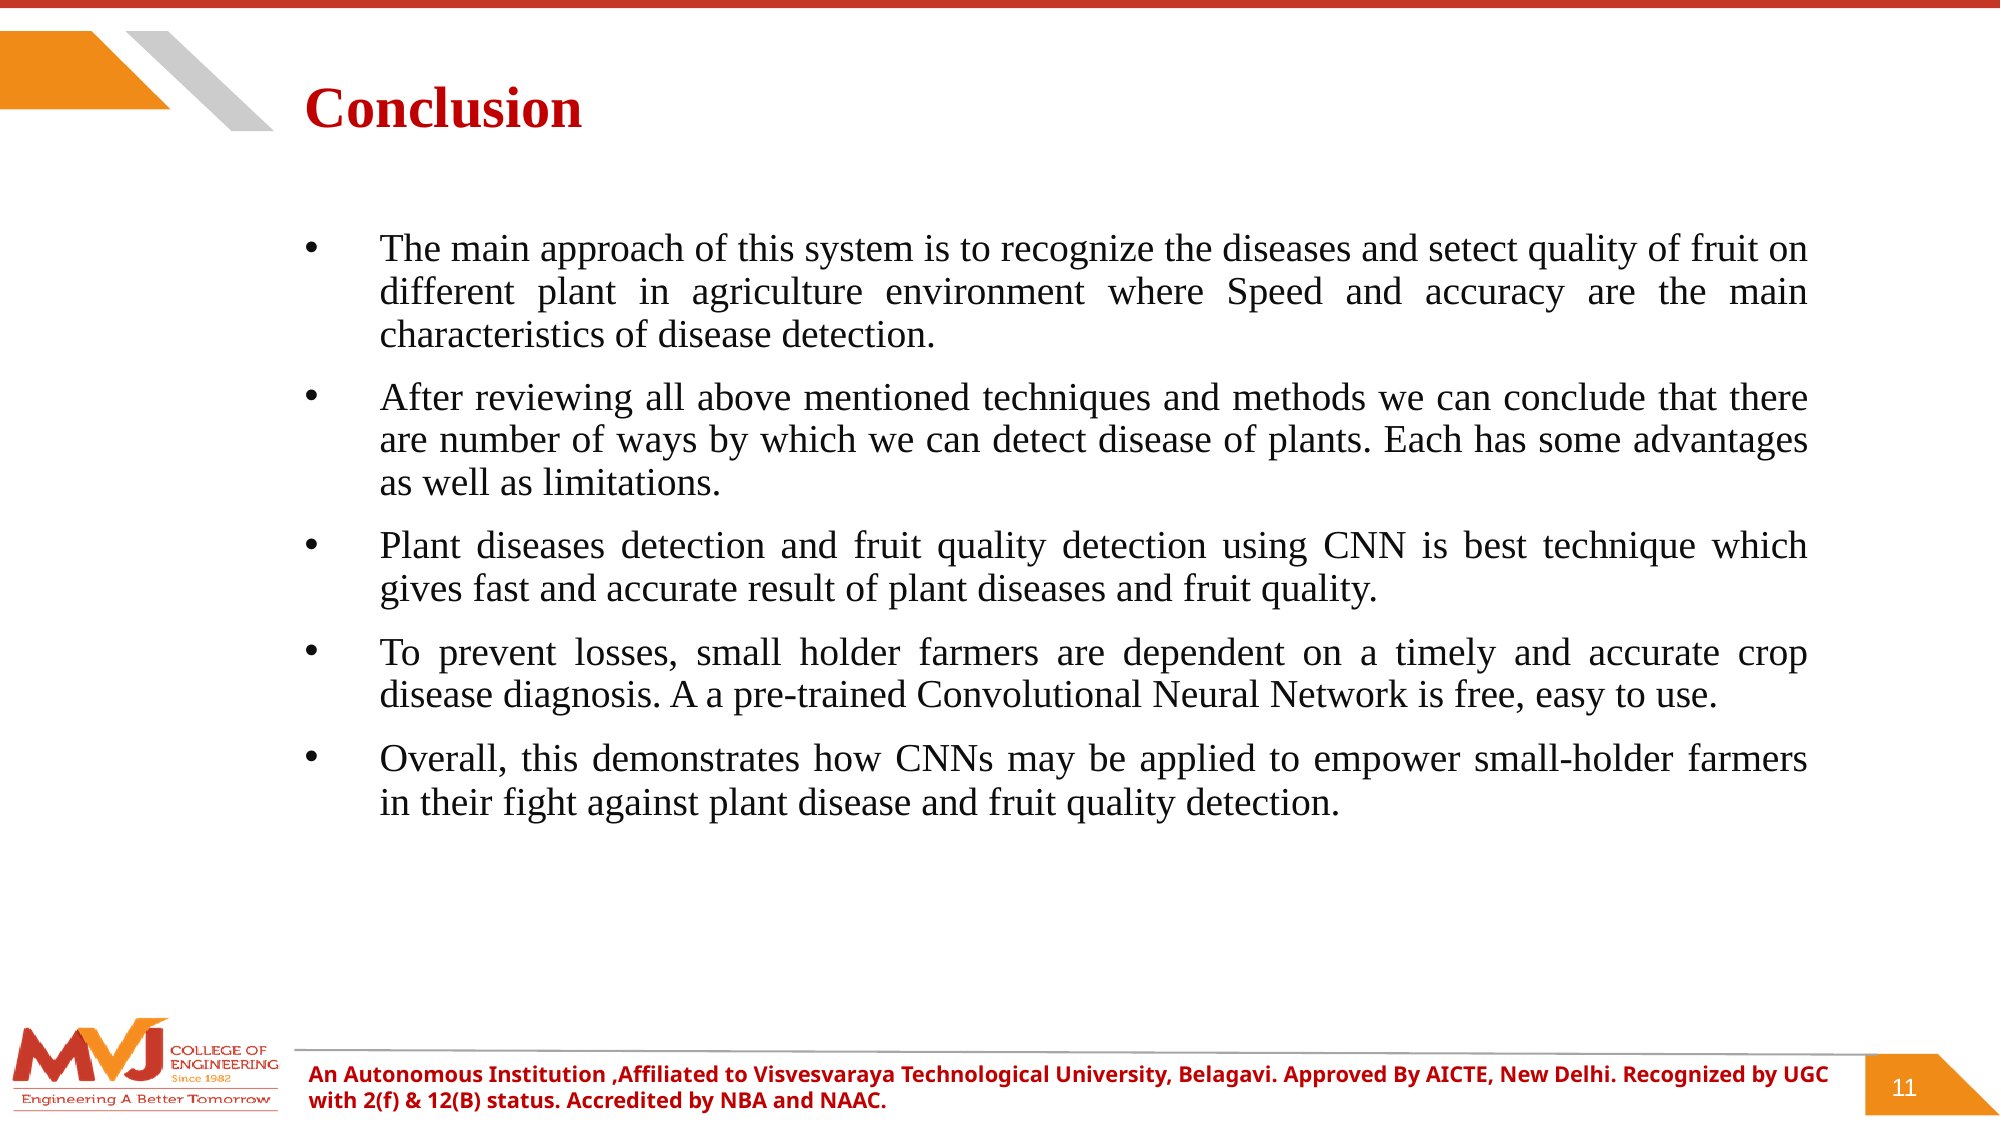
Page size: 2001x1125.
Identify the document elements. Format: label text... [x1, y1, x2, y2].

slide_number 11 [1482, 1056, 1933, 1117]
list The main approach of this system is to recognize the diseases and setect quality of fruit on different plant in agriculture environment where Speed and accuracy are the main characteristics of disease detection. After reviewing all above mentioned techniques and methods we can conclude that there are number of ways by which we can detect disease of plants. Each has some advantages as well as limitations. Plant diseases detection and fruit quality detection using CNN is best technique which gives fast and accurate result of plant diseases and fruit quality. To prevent losses, small holder farmers are dependent on a timely and accurate crop disease diagnosis. A a pre-trained Convolutional Neural Network is free, easy to use. Overall, this demonstrates how CNNs may be applied to empower small-holder farmers in their fight against plant disease and fruit quality detection. [289, 220, 1825, 935]
title Conclusion [289, 0, 2000, 218]
picture [0, 1000, 290, 1117]
